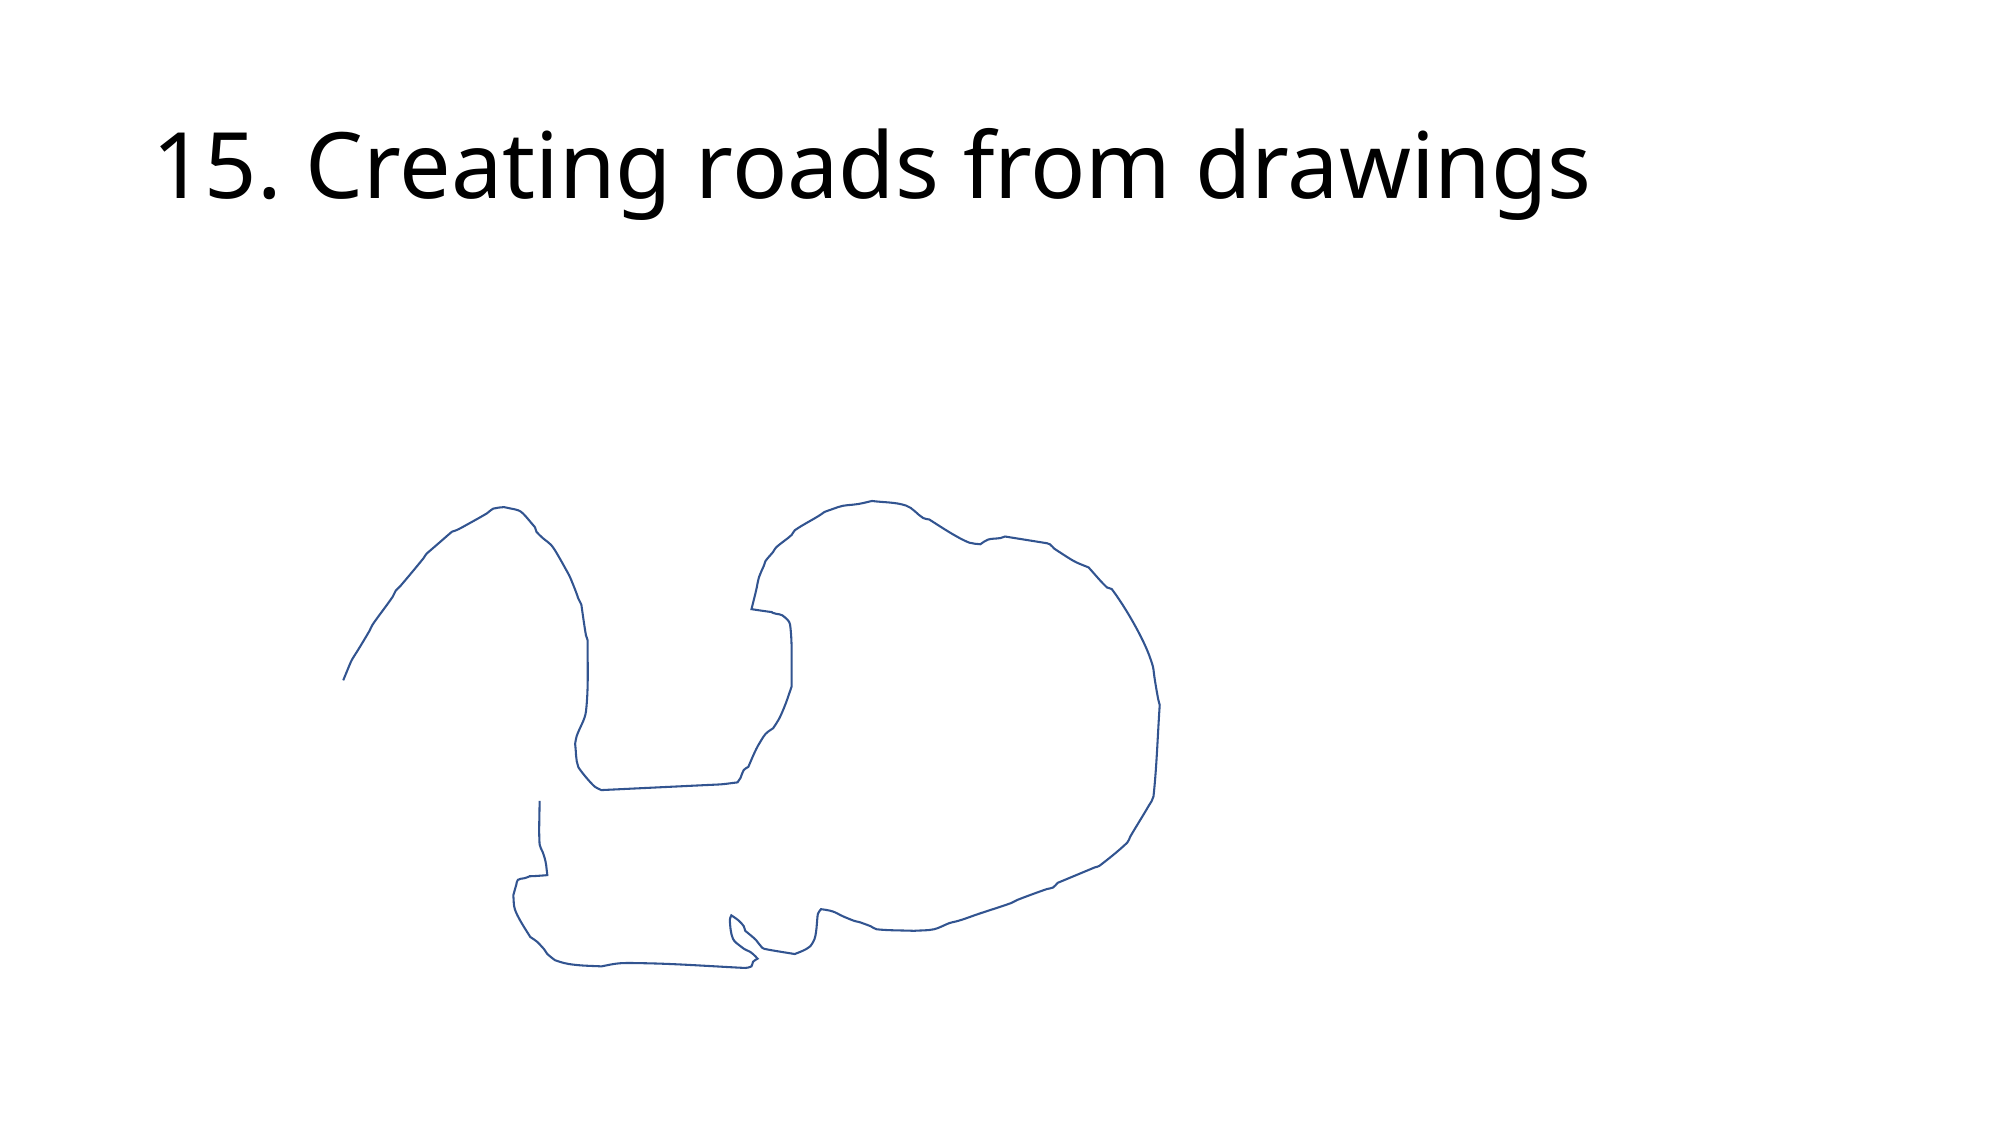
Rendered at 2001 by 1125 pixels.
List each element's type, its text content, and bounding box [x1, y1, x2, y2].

title 15. Creating roads from drawings [137, 59, 1863, 278]
text_box [342, 499, 1161, 970]
